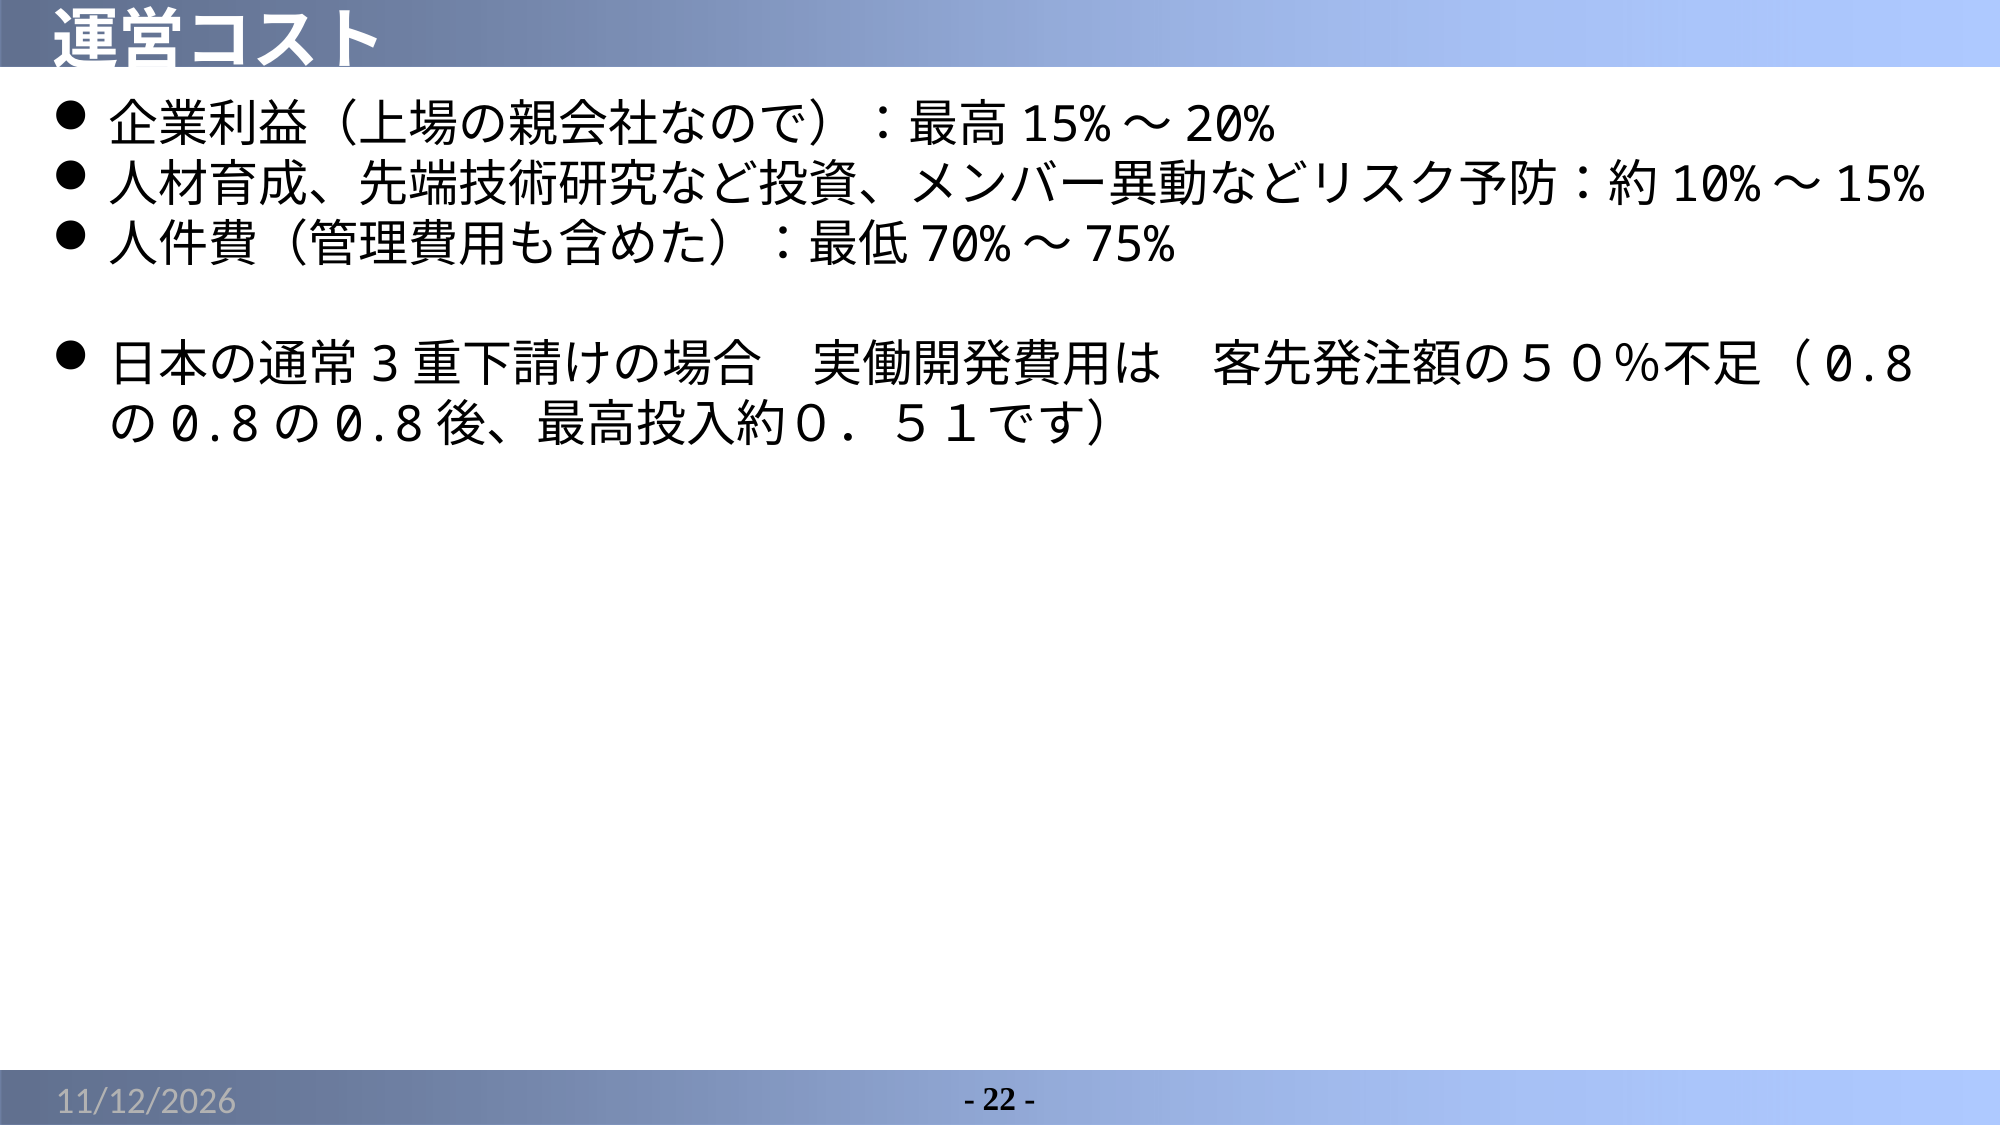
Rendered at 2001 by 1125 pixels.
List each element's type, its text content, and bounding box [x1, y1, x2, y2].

title 運営コスト [52, 0, 1946, 78]
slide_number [55, 1076, 516, 1122]
slide_number - 22 - [934, 1078, 1063, 1117]
list 企業利益（上場の親会社なので）：最高15%～20% 人材育成、先端技術研究など投資、メンバー異動などリスク予防：約10%～15% 人件費（管理費用も含めた）：最低70%～75% 日本の通常3重下請けの場合 実働開発費用は 客先発注額の５０％不足（0.8の0.8の0.8後、最高投入約０．５１です） [52, 91, 1946, 456]
